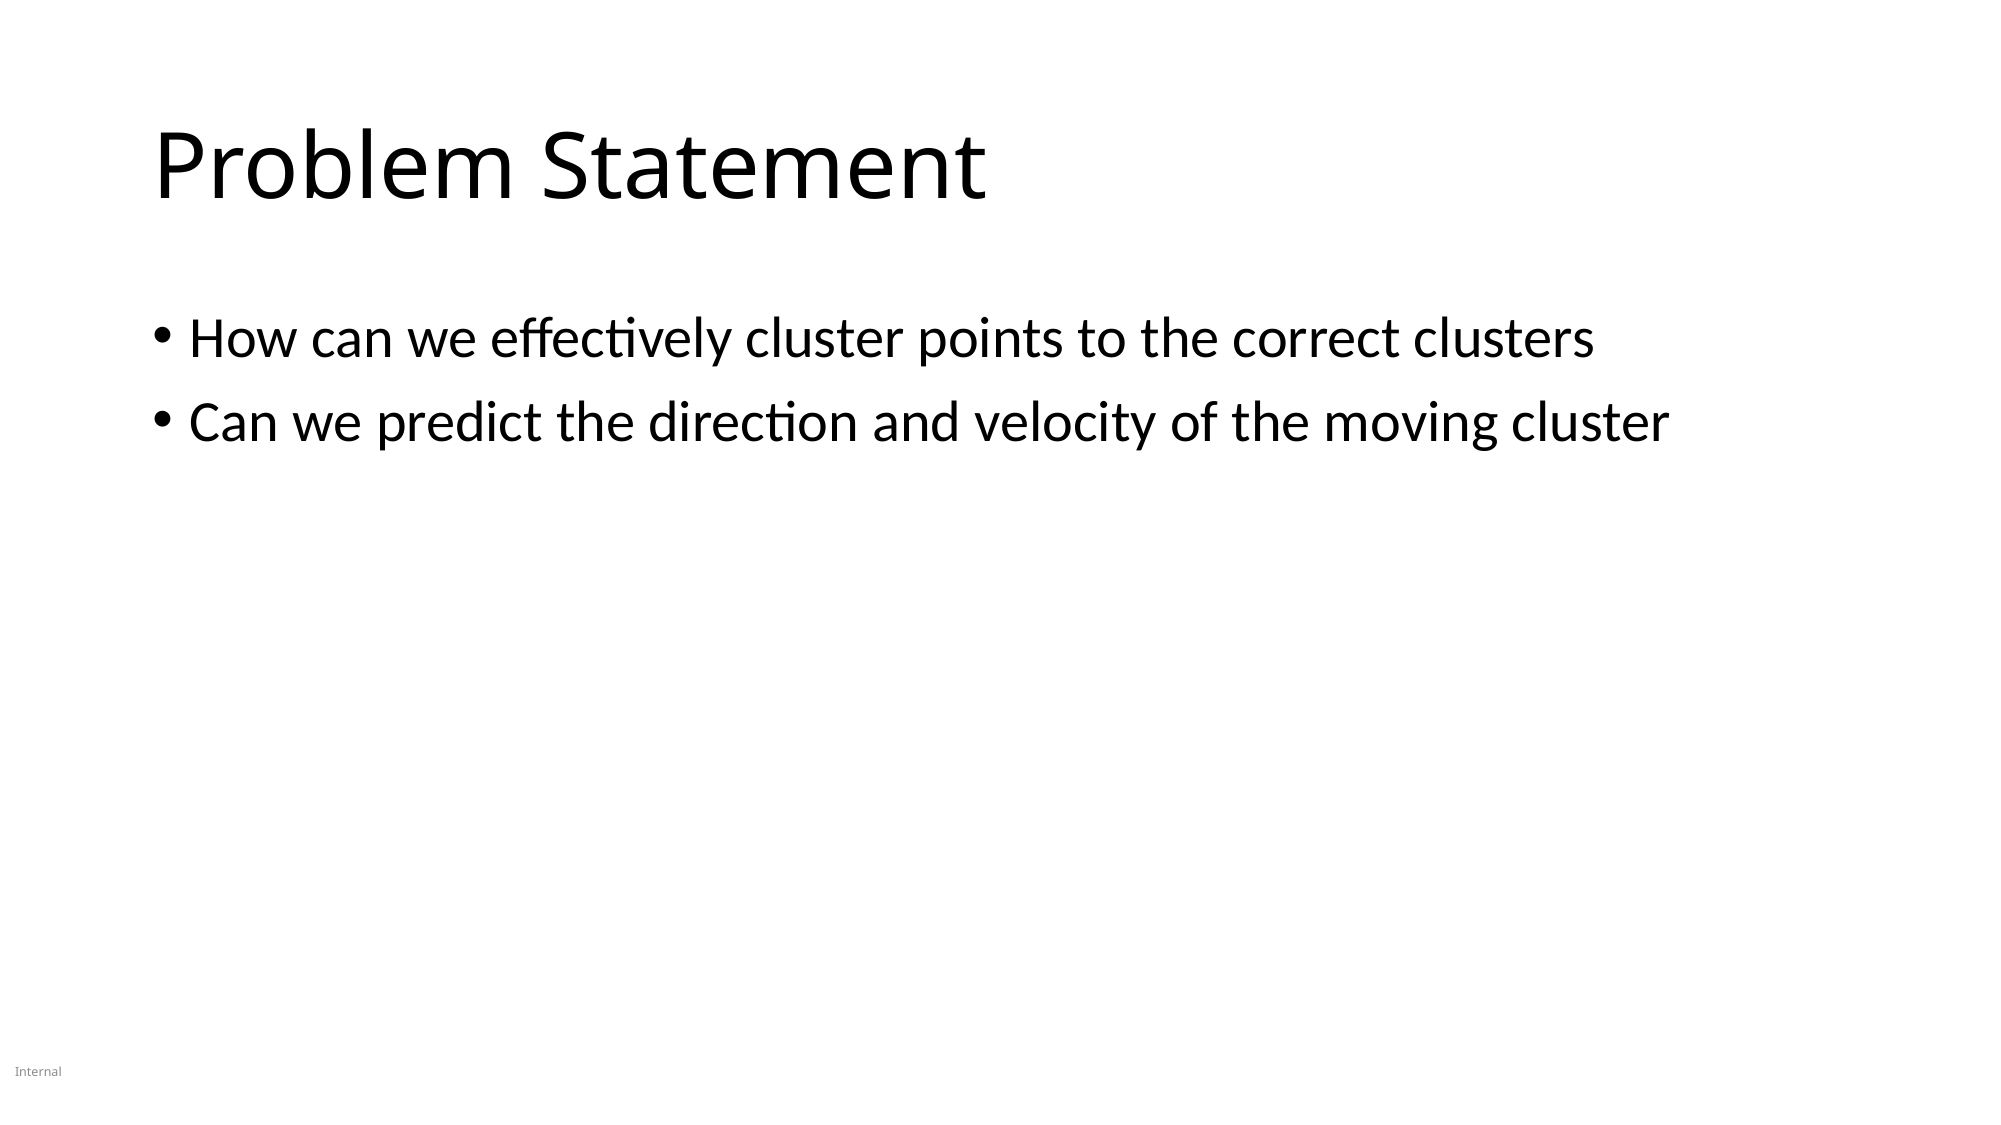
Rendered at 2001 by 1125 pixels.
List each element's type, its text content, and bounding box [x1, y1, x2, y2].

footer Internal [0, 1042, 2000, 1103]
list How can we effectively cluster points to the correct clusters Can we predict the direction and velocity of the moving cluster [137, 299, 1863, 1014]
title Problem Statement [137, 59, 1863, 278]
